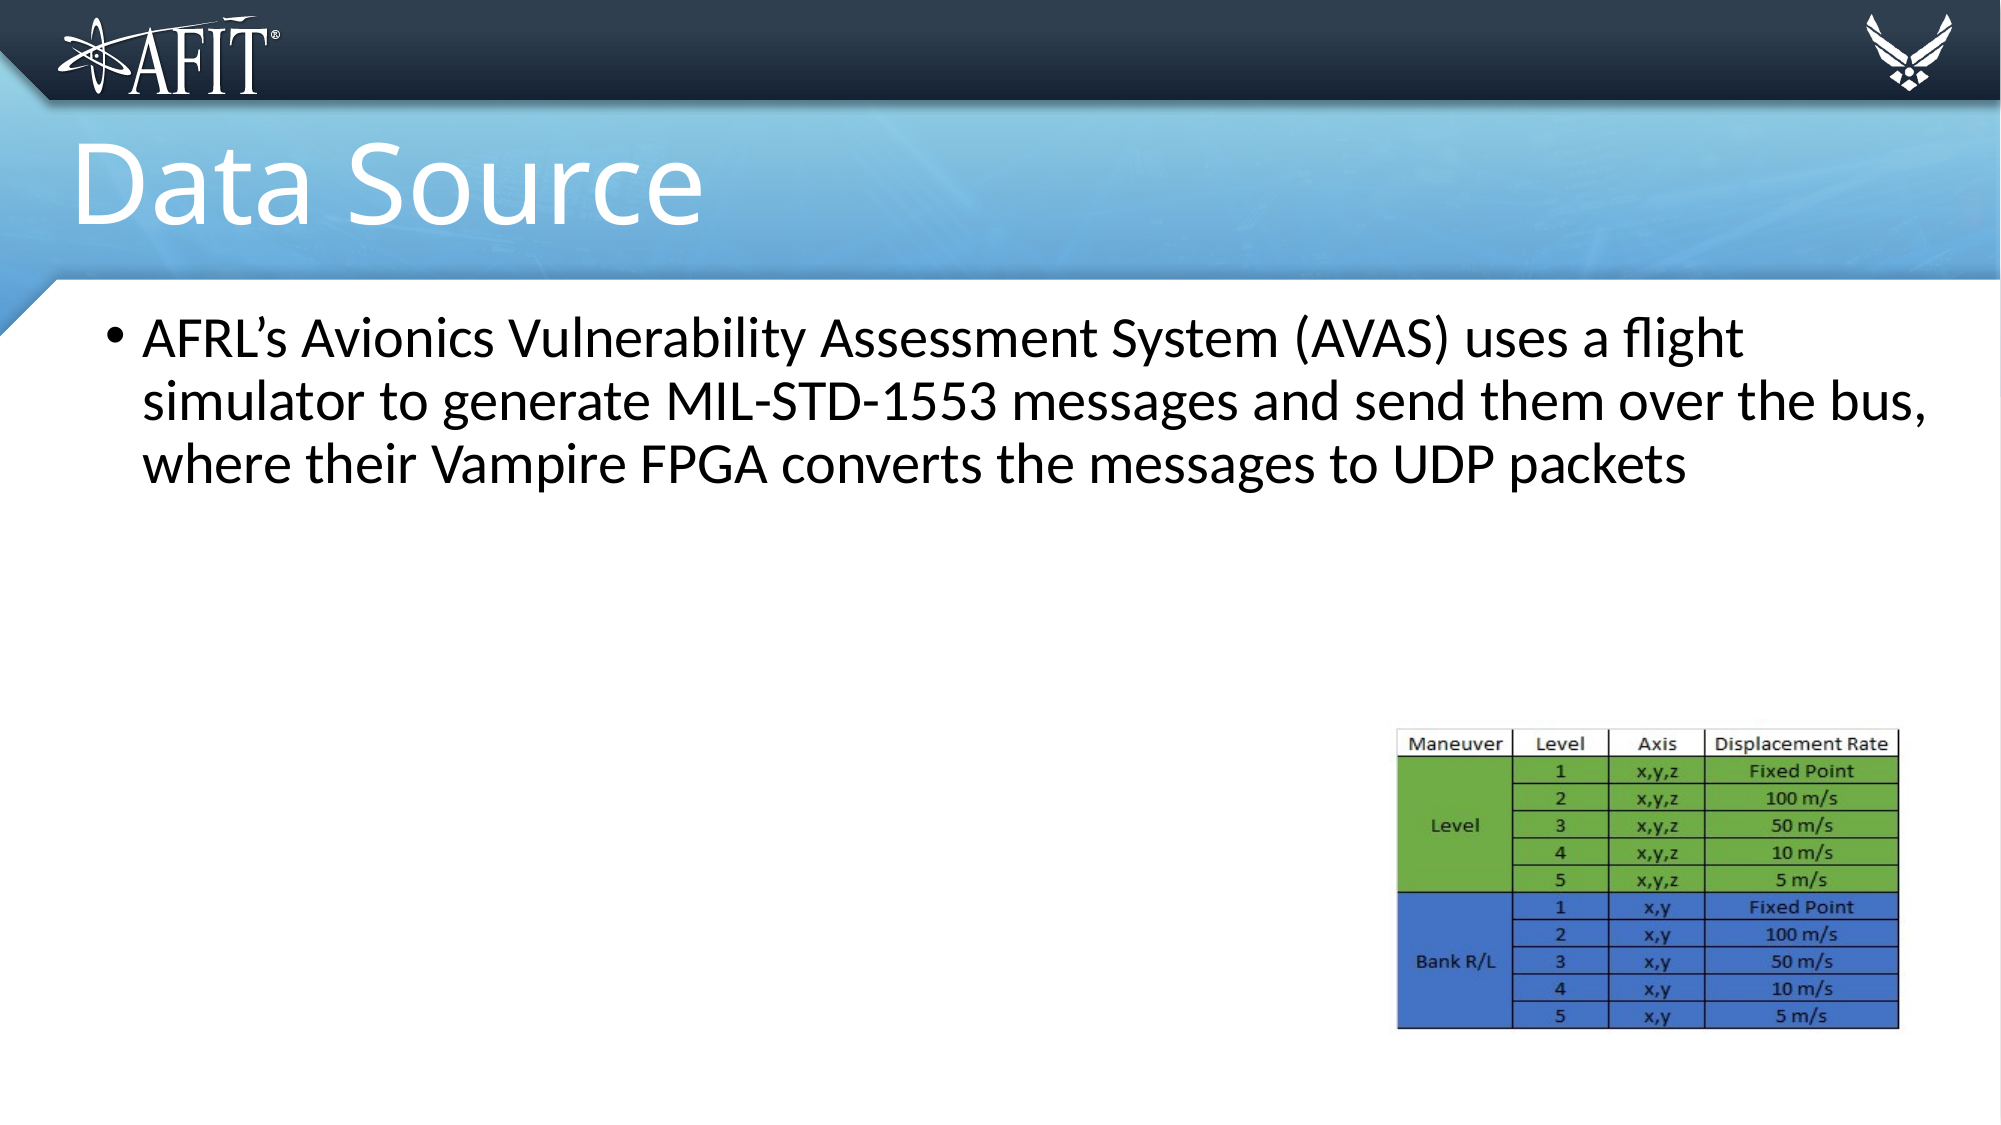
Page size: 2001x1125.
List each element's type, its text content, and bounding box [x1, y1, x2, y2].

picture [1389, 719, 1910, 1036]
picture [53, 12, 294, 94]
list AFRL’s Avionics Vulnerability Assessment System (AVAS) uses a flight simulator to generate MIL-STD-1553 messages and send them over the bus, where their Vampire FPGA converts the messages to UDP packets [90, 299, 1949, 1014]
title Data Source [53, 99, 1949, 278]
picture [1822, 7, 1996, 97]
